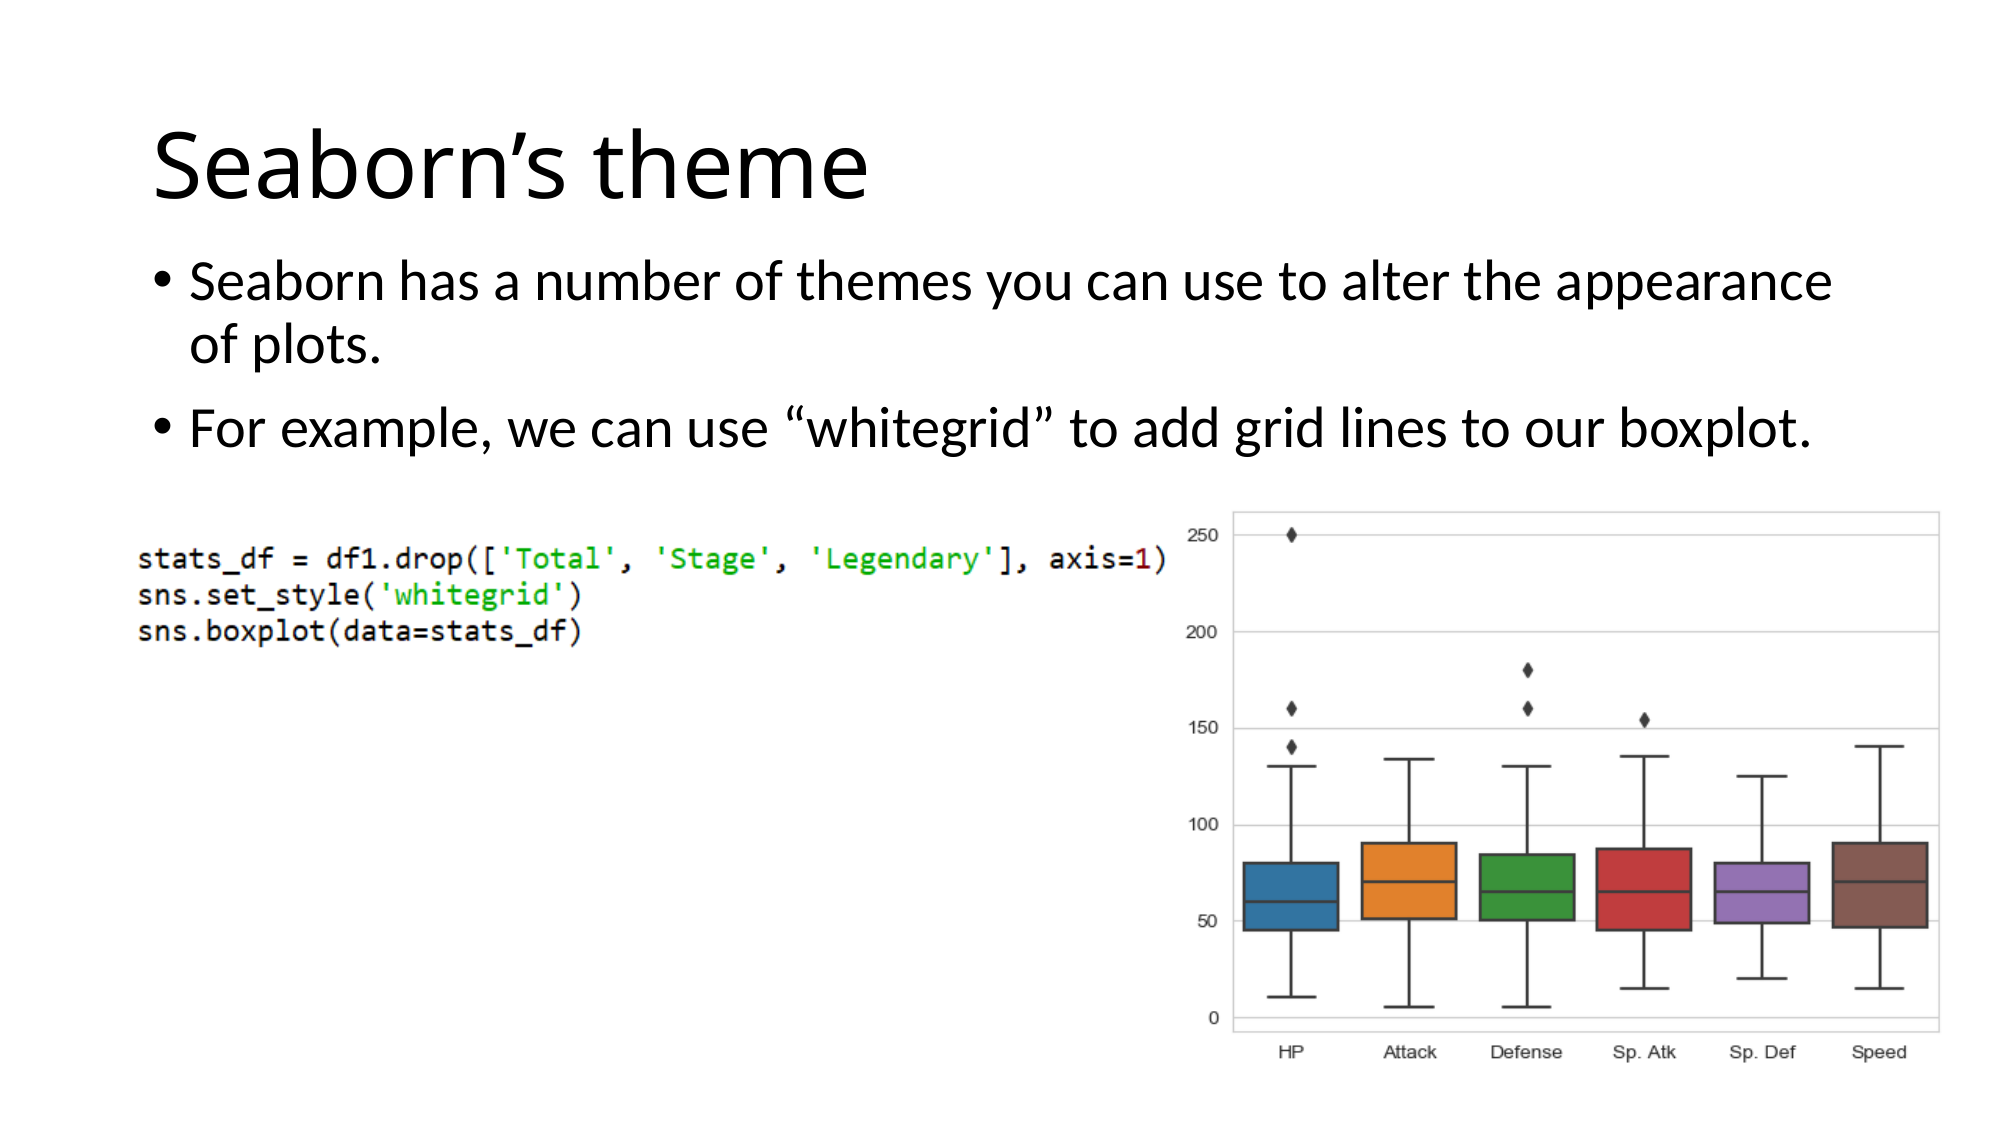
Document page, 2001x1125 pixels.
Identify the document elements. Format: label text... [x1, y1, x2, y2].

picture [137, 496, 1960, 1077]
list Seaborn has a number of themes you can use to alter the appearance of plots. For example, we can use “whitegrid” to add grid lines to our boxplot. [137, 243, 1863, 497]
title Seaborn’s theme [137, 59, 1863, 243]
